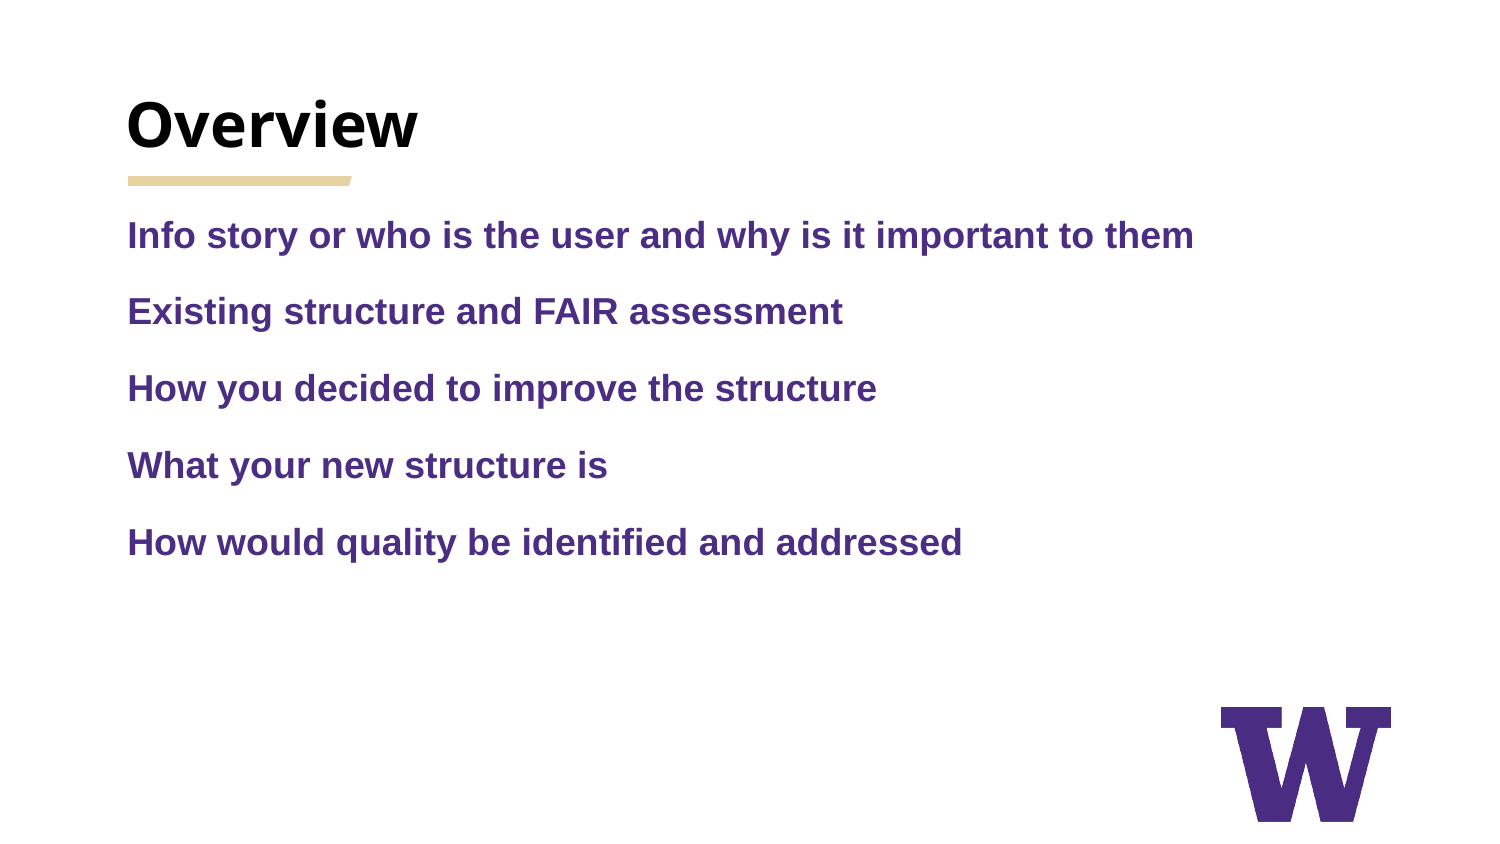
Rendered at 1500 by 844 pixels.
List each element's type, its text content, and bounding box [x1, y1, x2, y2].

picture [1221, 707, 1391, 822]
picture [128, 176, 352, 186]
text_box Info story or who is the user and why is it important to them Existing structure and FAIR assessment How you decided to improve the structure What your new structure is How would quality be identified and addressed [112, 189, 1388, 578]
title Overview [110, 45, 1453, 168]
